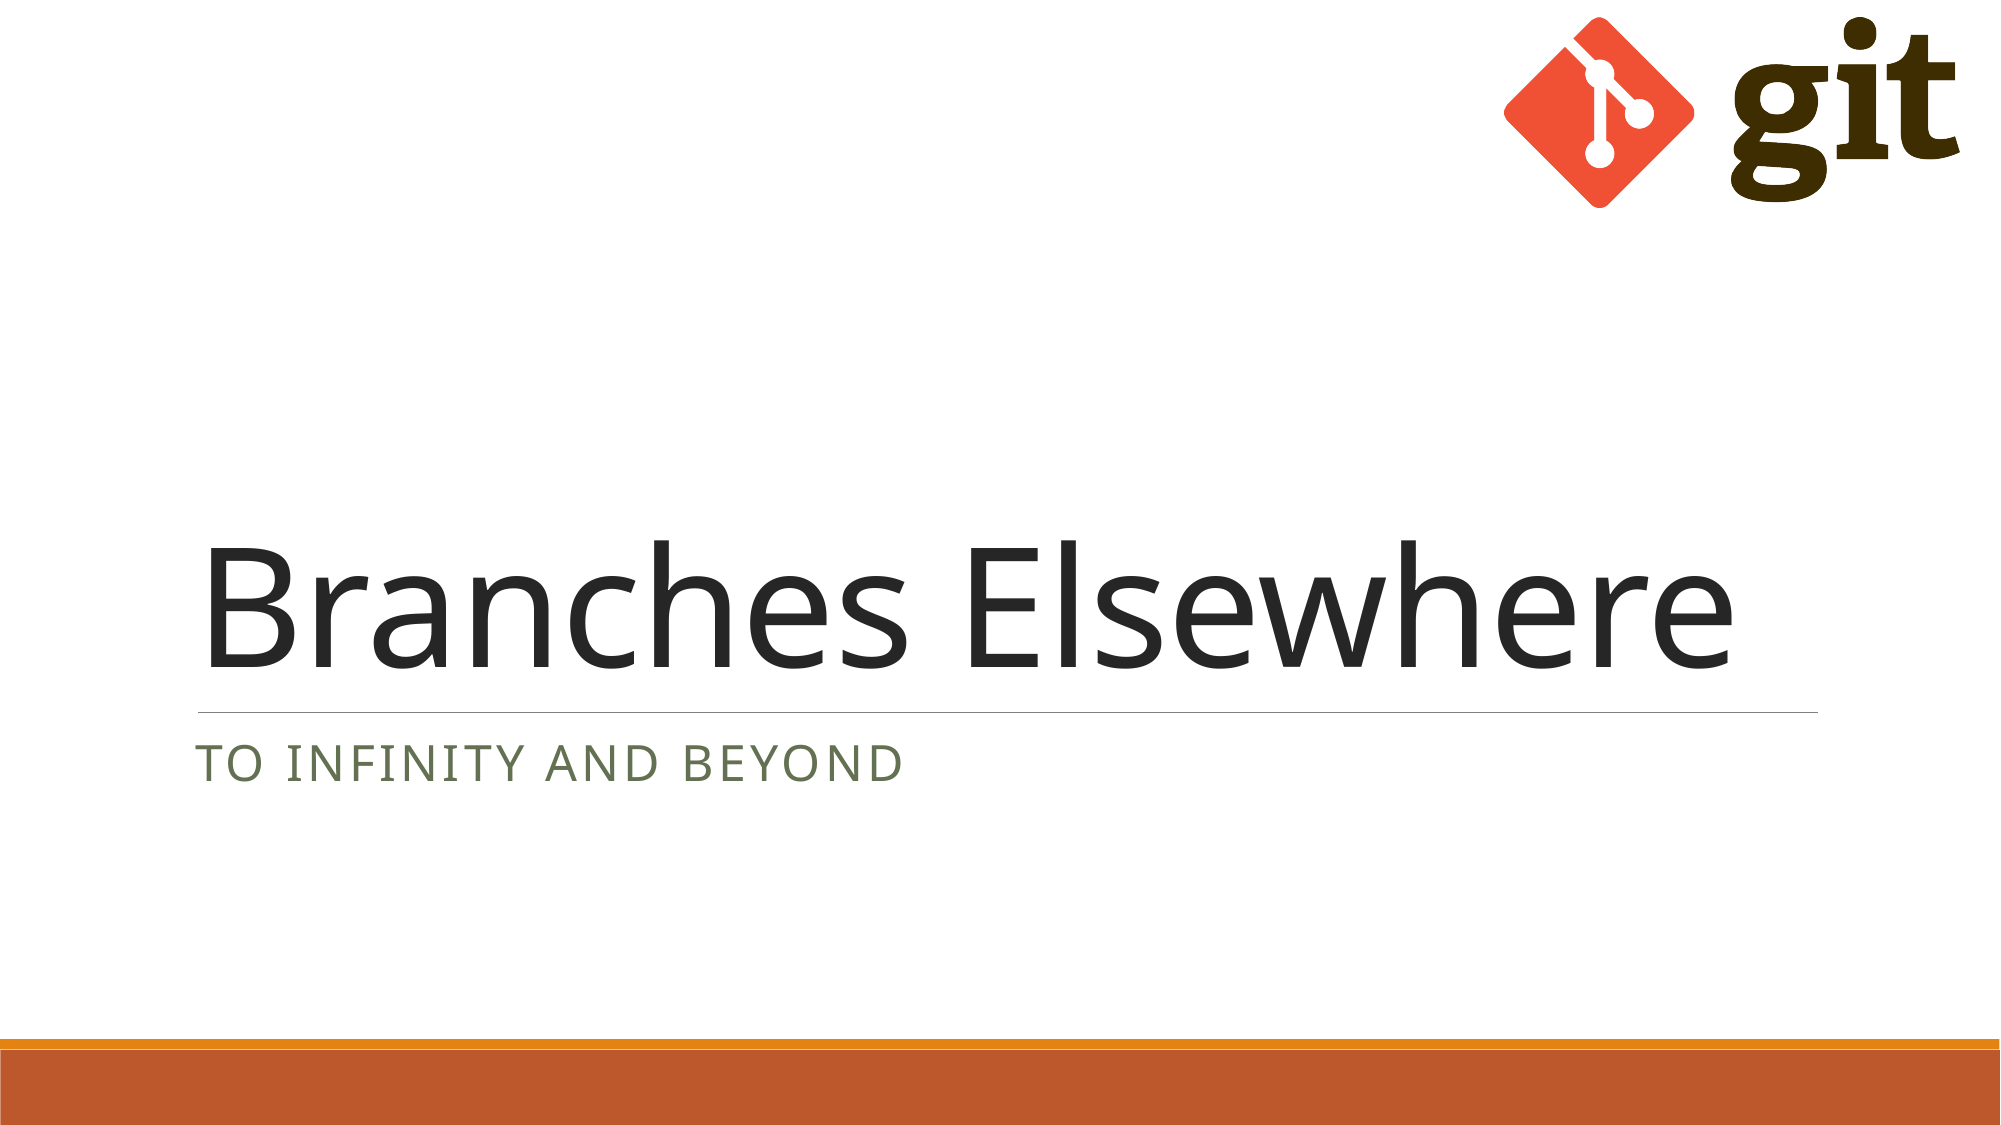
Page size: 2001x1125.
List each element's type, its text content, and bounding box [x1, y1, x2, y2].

list To Infinity and Beyond [180, 730, 1830, 918]
picture [1504, 17, 1960, 208]
title Branches Elsewhere [180, 124, 1830, 710]
